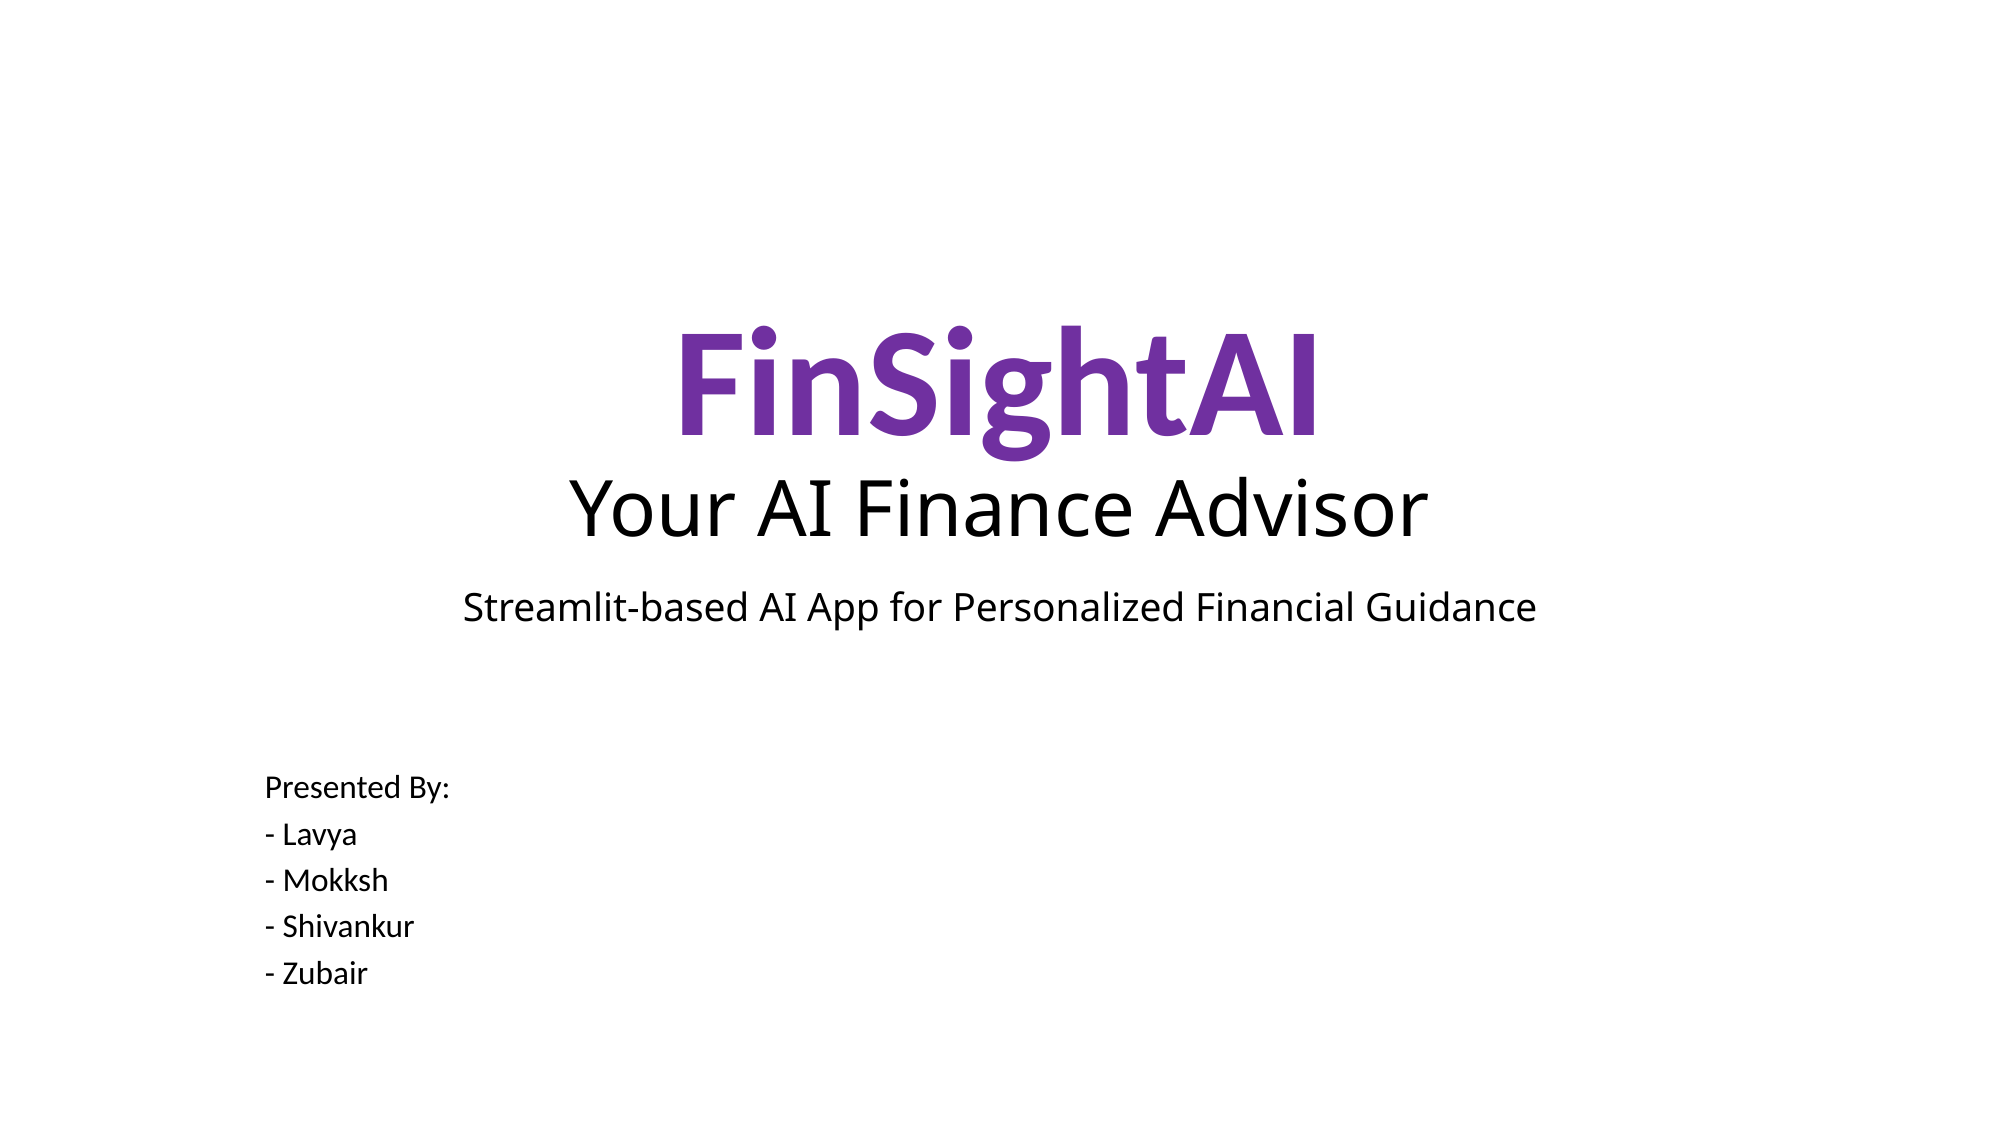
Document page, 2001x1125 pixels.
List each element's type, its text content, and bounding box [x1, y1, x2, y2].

subtitle Presented By: - Lavya - Mokksh - Shivankur - Zubair [249, 762, 1743, 1000]
title FinSightAI Your AI Finance Advisor Streamlit-based AI App for Personalized Financial Guidance [249, 292, 1750, 684]
